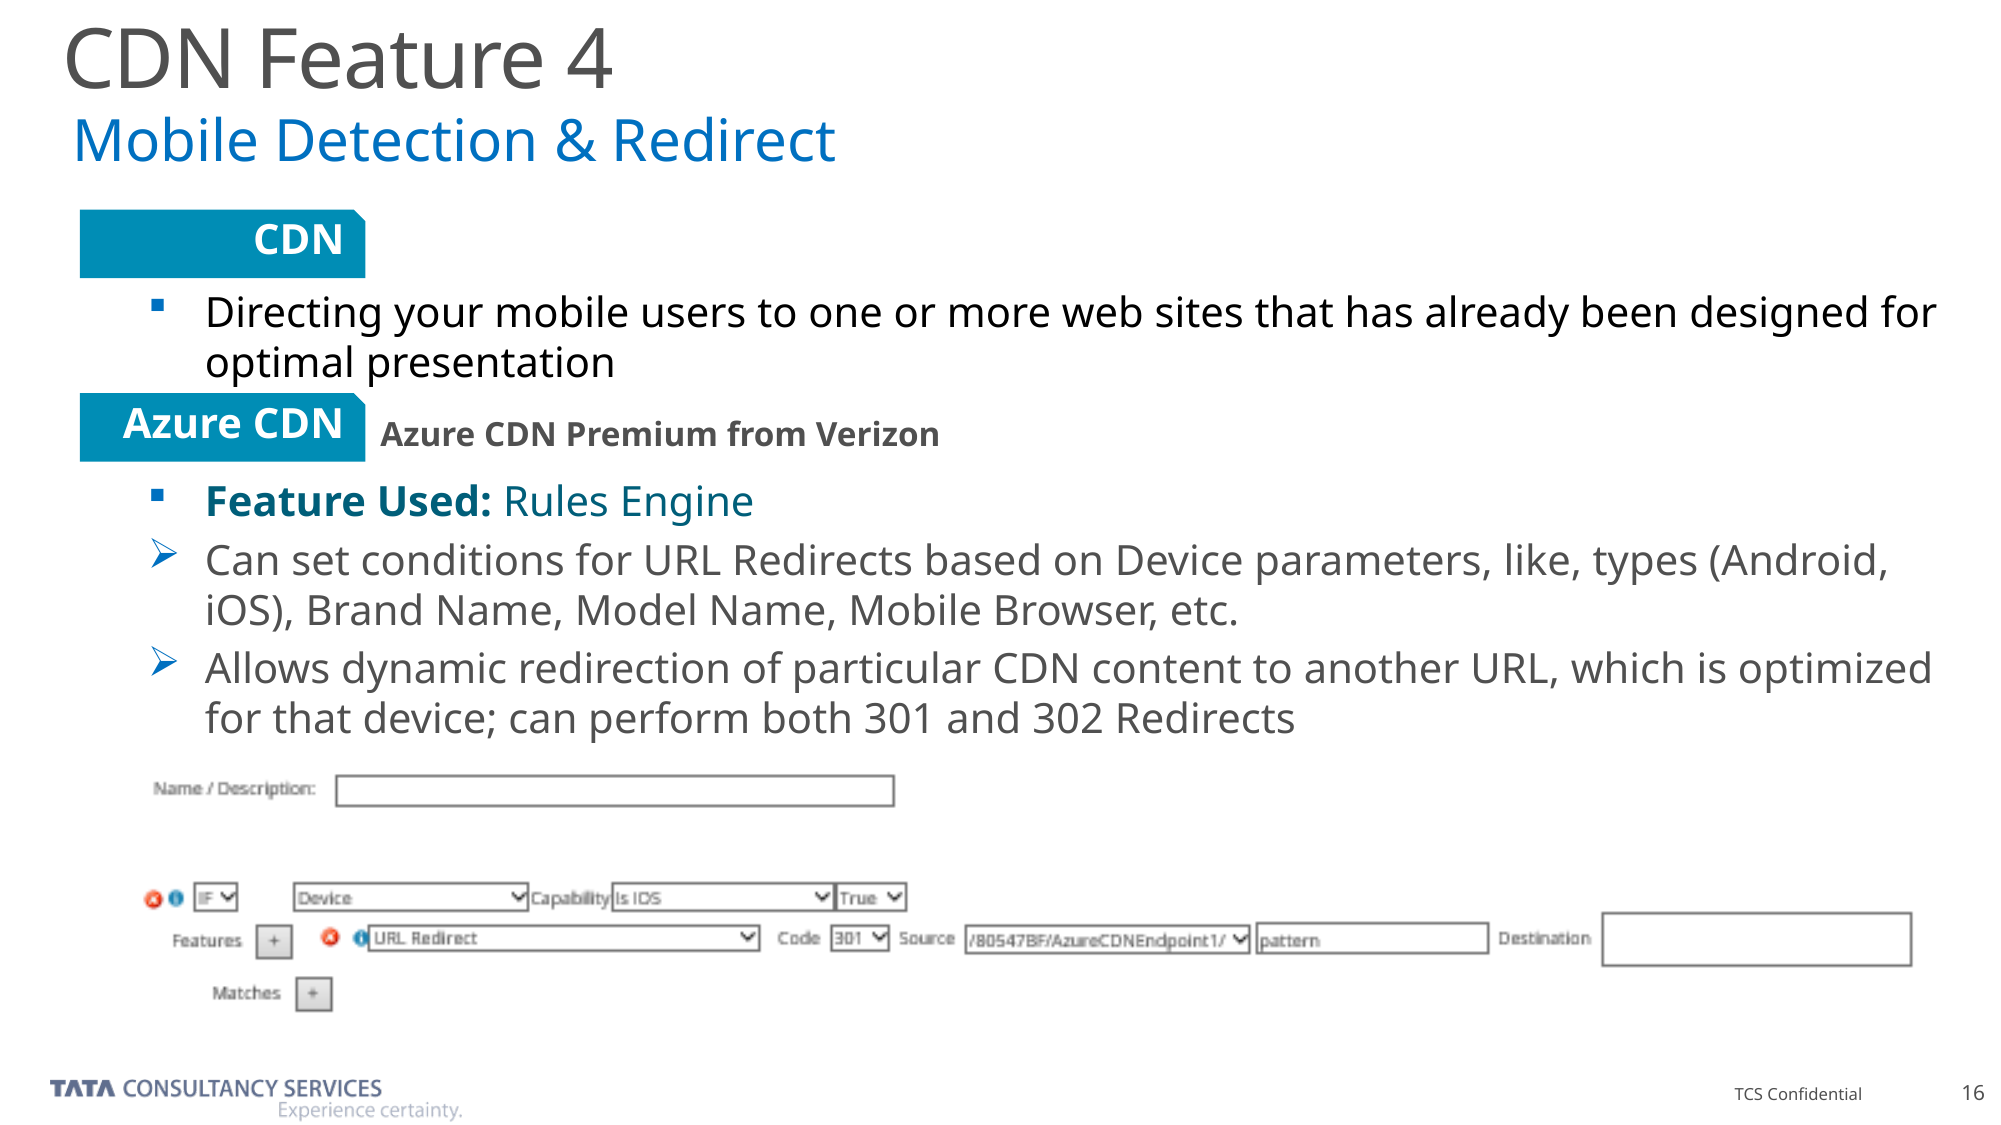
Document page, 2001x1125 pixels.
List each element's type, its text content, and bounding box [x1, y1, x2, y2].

slide_number 16 [1875, 1062, 2000, 1125]
title CDN Feature 4 [0, 0, 2000, 94]
picture [132, 758, 1943, 1036]
list Directing your mobile users to one or more web sites that has already been designed for optimal presentation [133, 278, 1963, 390]
list Mobile Detection & Redirect [0, 94, 2000, 156]
text_box Azure CDN Premium from Verizon [365, 398, 1004, 470]
text_box Azure CDN [77, 391, 365, 464]
text_box Akamai CDN [77, 207, 368, 281]
text_box Feature Used: Rules Engine Can set conditions for URL Redirects based on Device parameters, like, types (Android, iOS), Brand Name, Model Name, Mobile Browser, etc. Allows dynamic redirection of particular CDN content to another URL, which is optimized for that device; can perform both 301 and 302 Redirects [132, 467, 1962, 755]
footer TCS Confidential [500, 1062, 1875, 1125]
